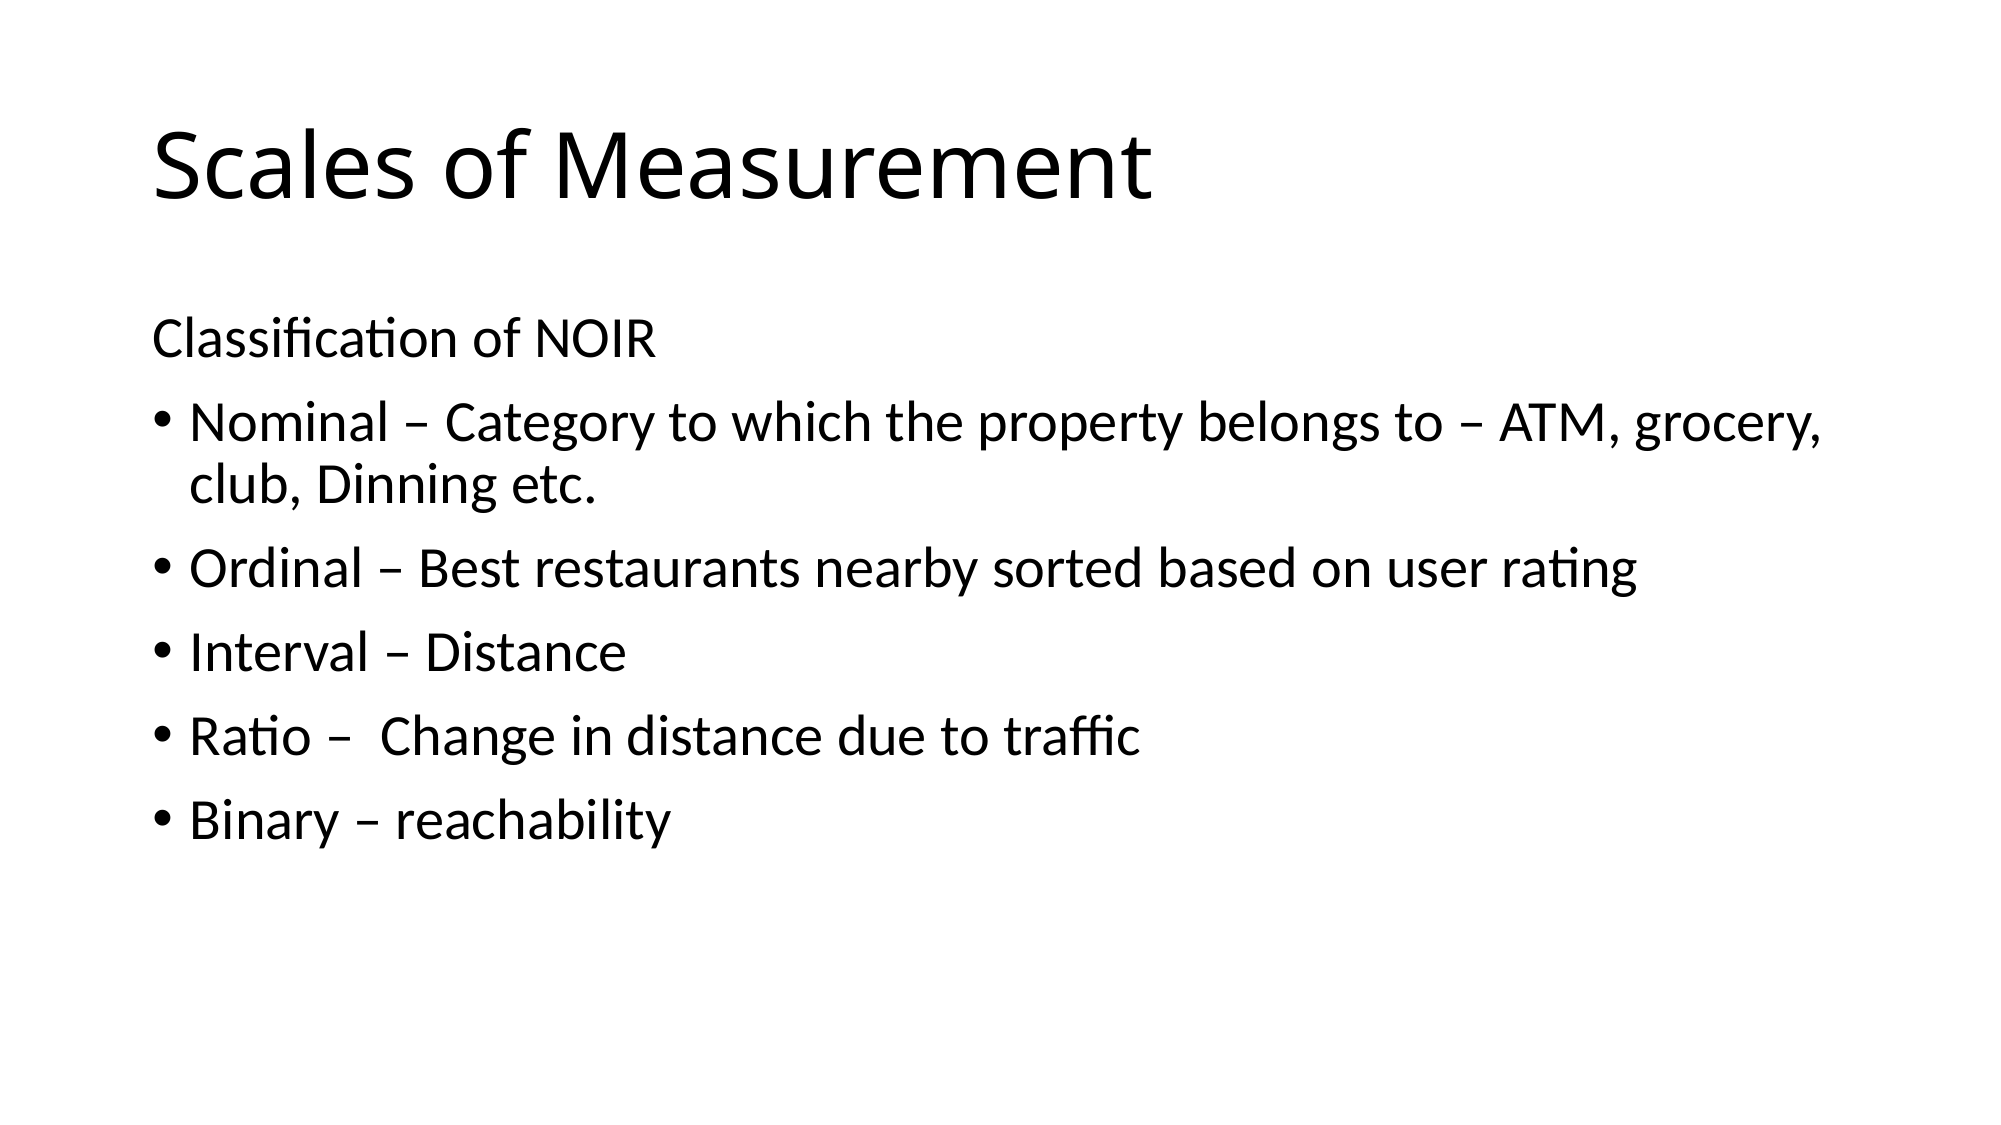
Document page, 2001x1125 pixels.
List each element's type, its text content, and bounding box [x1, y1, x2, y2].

list Classification of NOIR Nominal – Category to which the property belongs to – ATM, grocery, club, Dinning etc. Ordinal – Best restaurants nearby sorted based on user rating Interval – Distance Ratio – Change in distance due to traffic Binary – reachability [137, 299, 1863, 1014]
title Scales of Measurement [137, 59, 1863, 278]
